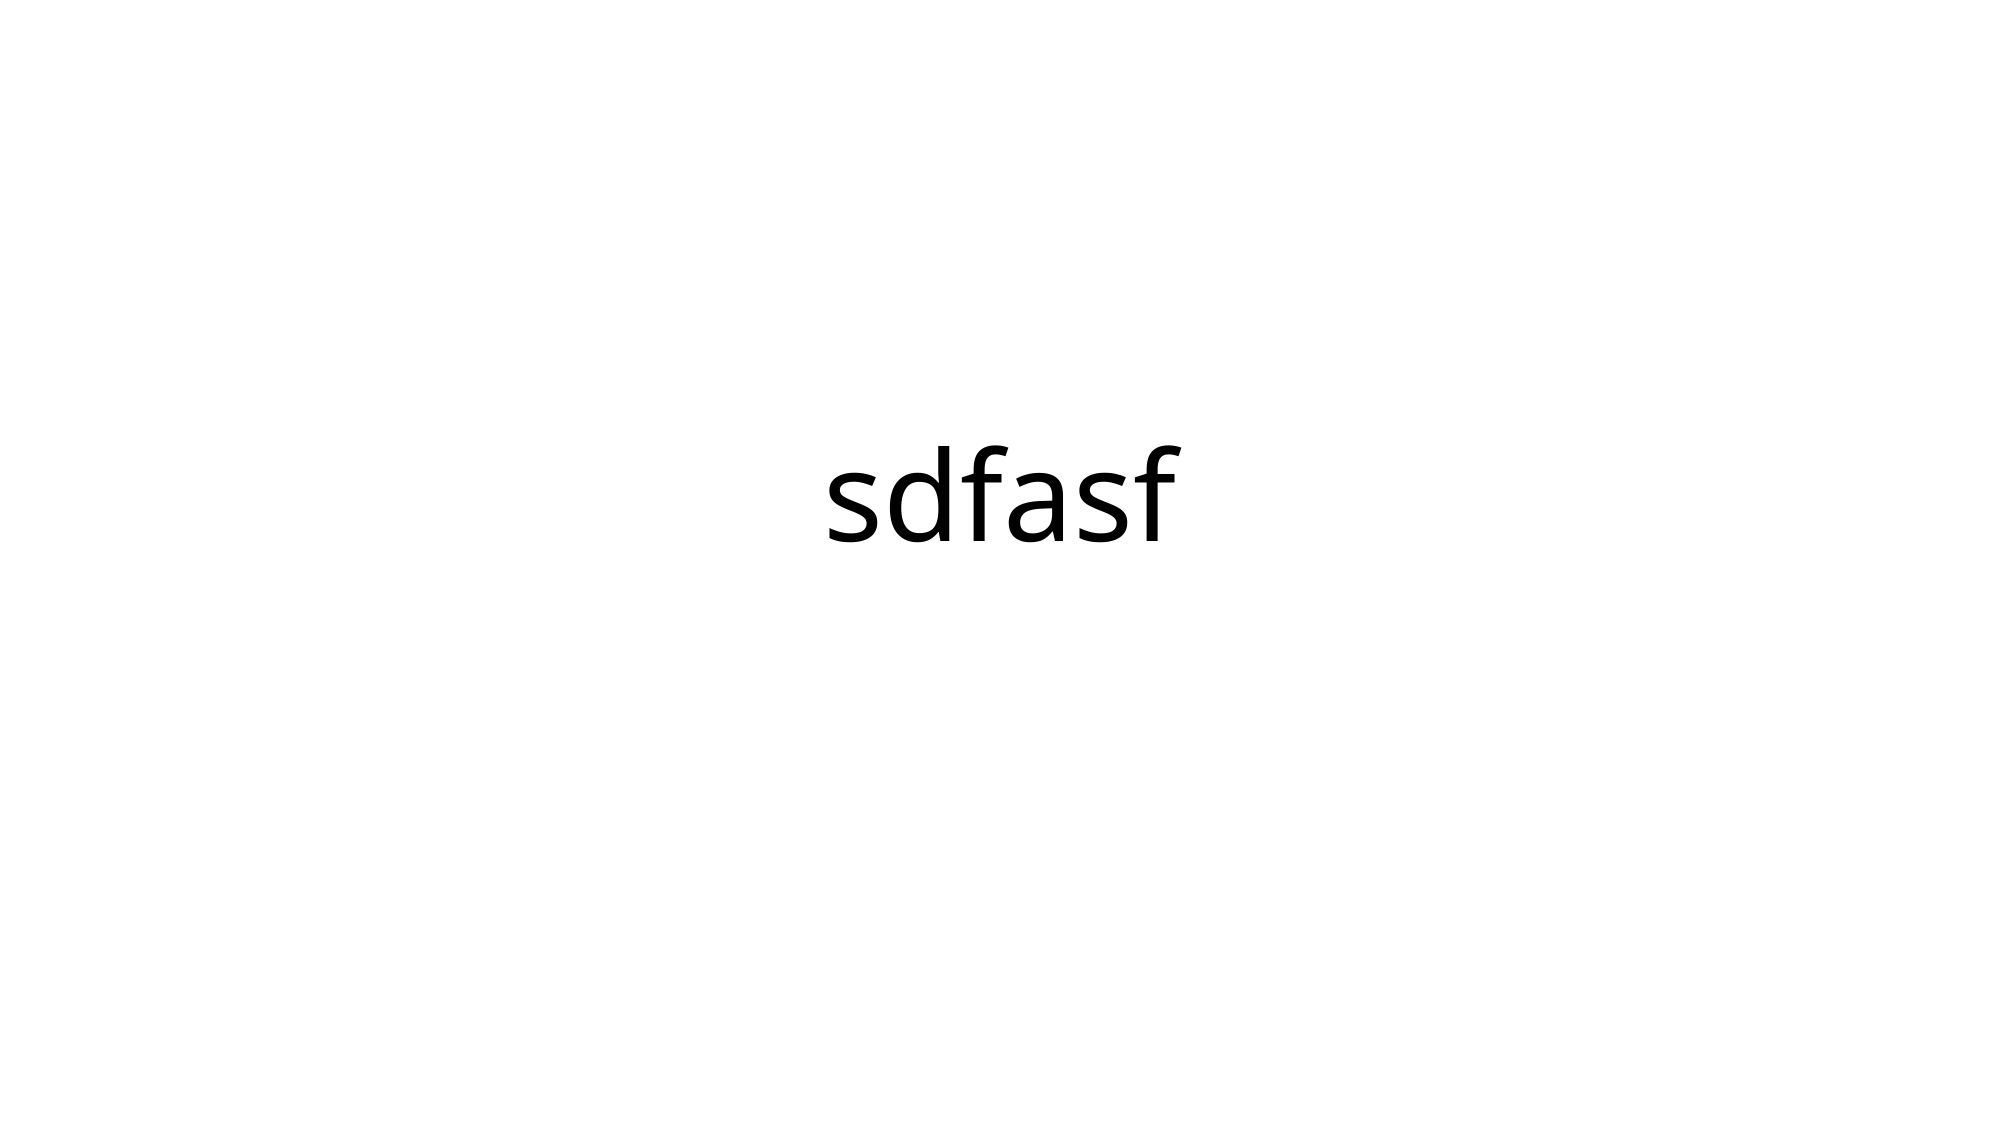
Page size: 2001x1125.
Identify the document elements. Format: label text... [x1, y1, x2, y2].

title sdfasf [249, 184, 1750, 576]
